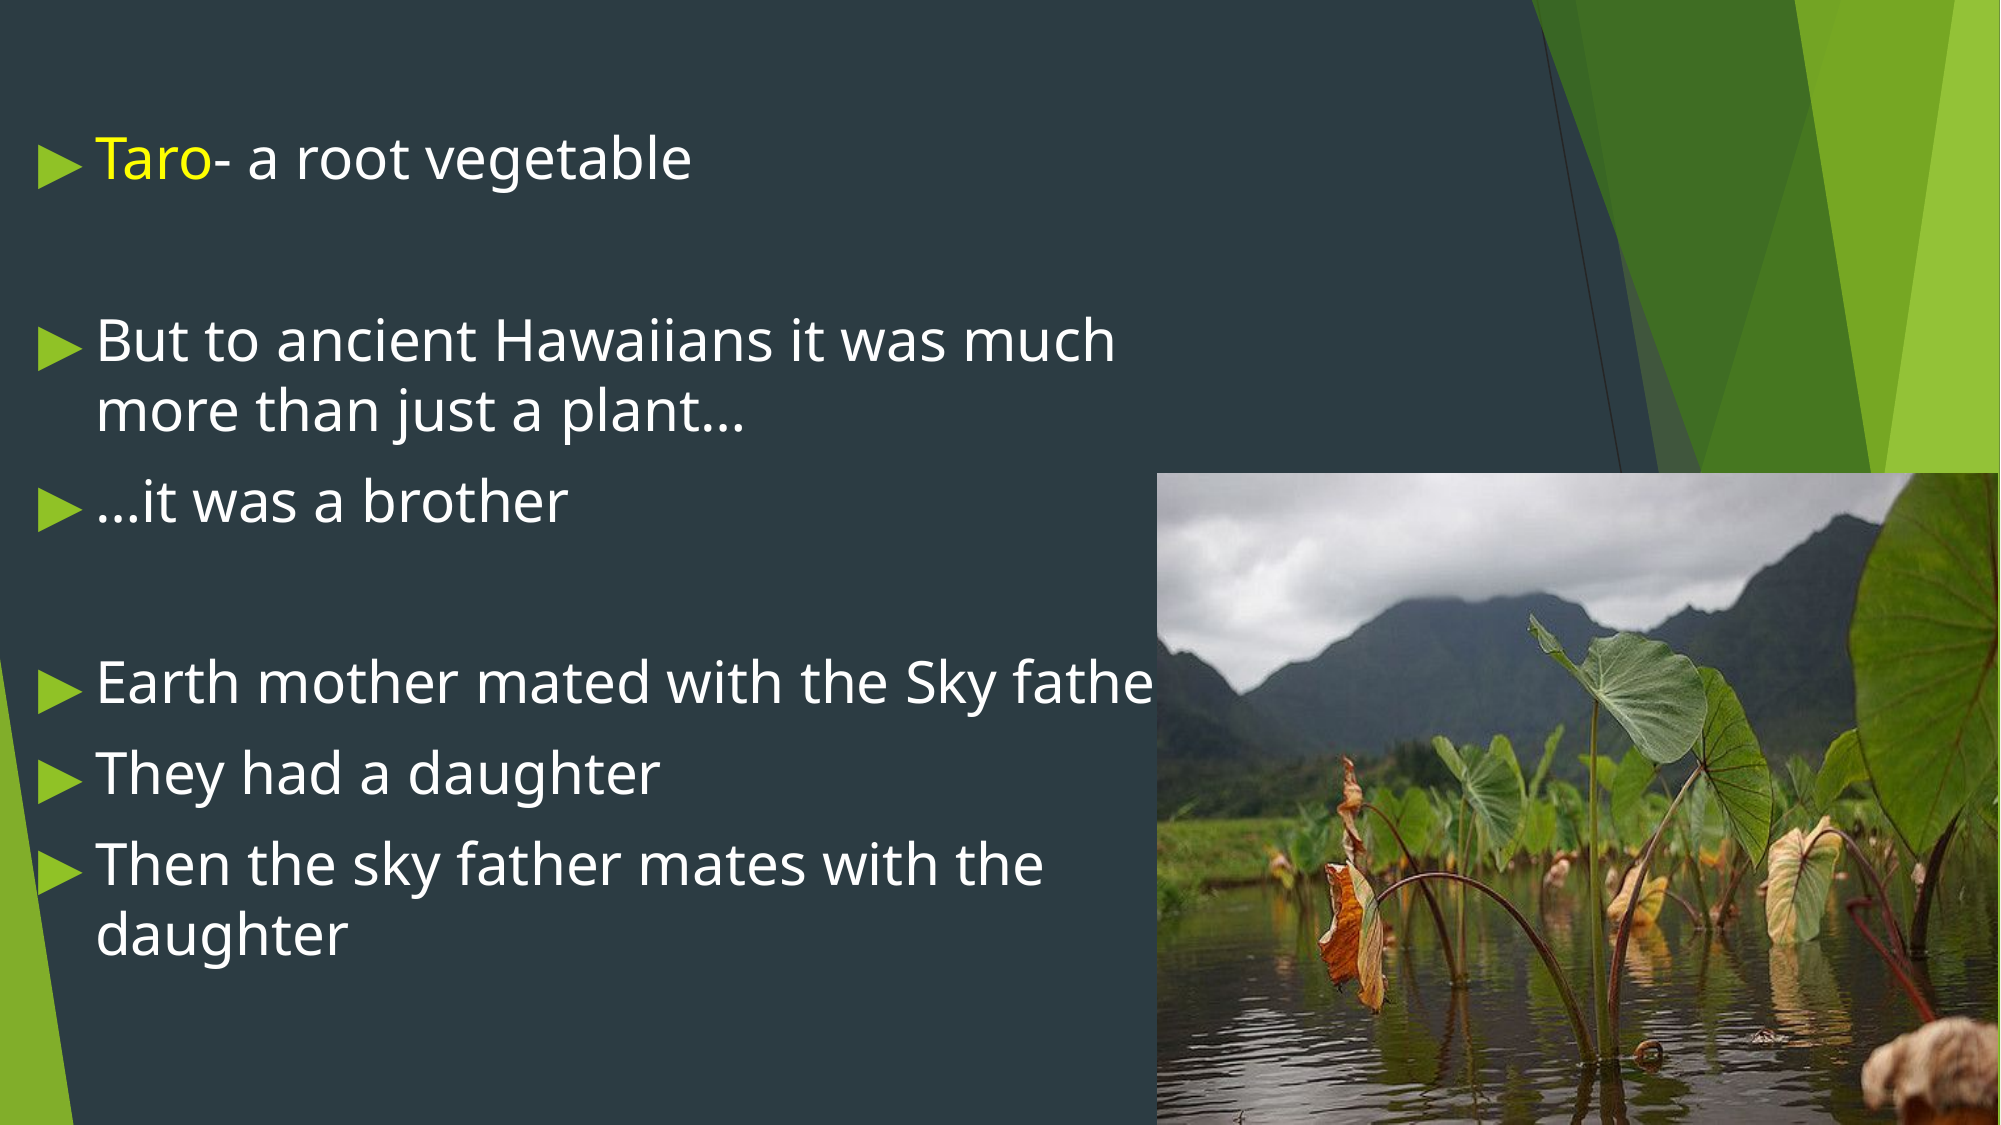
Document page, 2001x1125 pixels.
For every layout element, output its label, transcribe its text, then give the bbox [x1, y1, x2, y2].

picture [1156, 473, 1998, 1125]
list Taro- a root vegetable But to ancient Hawaiians it was much more than just a plant… …it was a brother Earth mother mated with the Sky father They had a daughter Then the sky father mates with the daughter [23, 114, 1262, 992]
